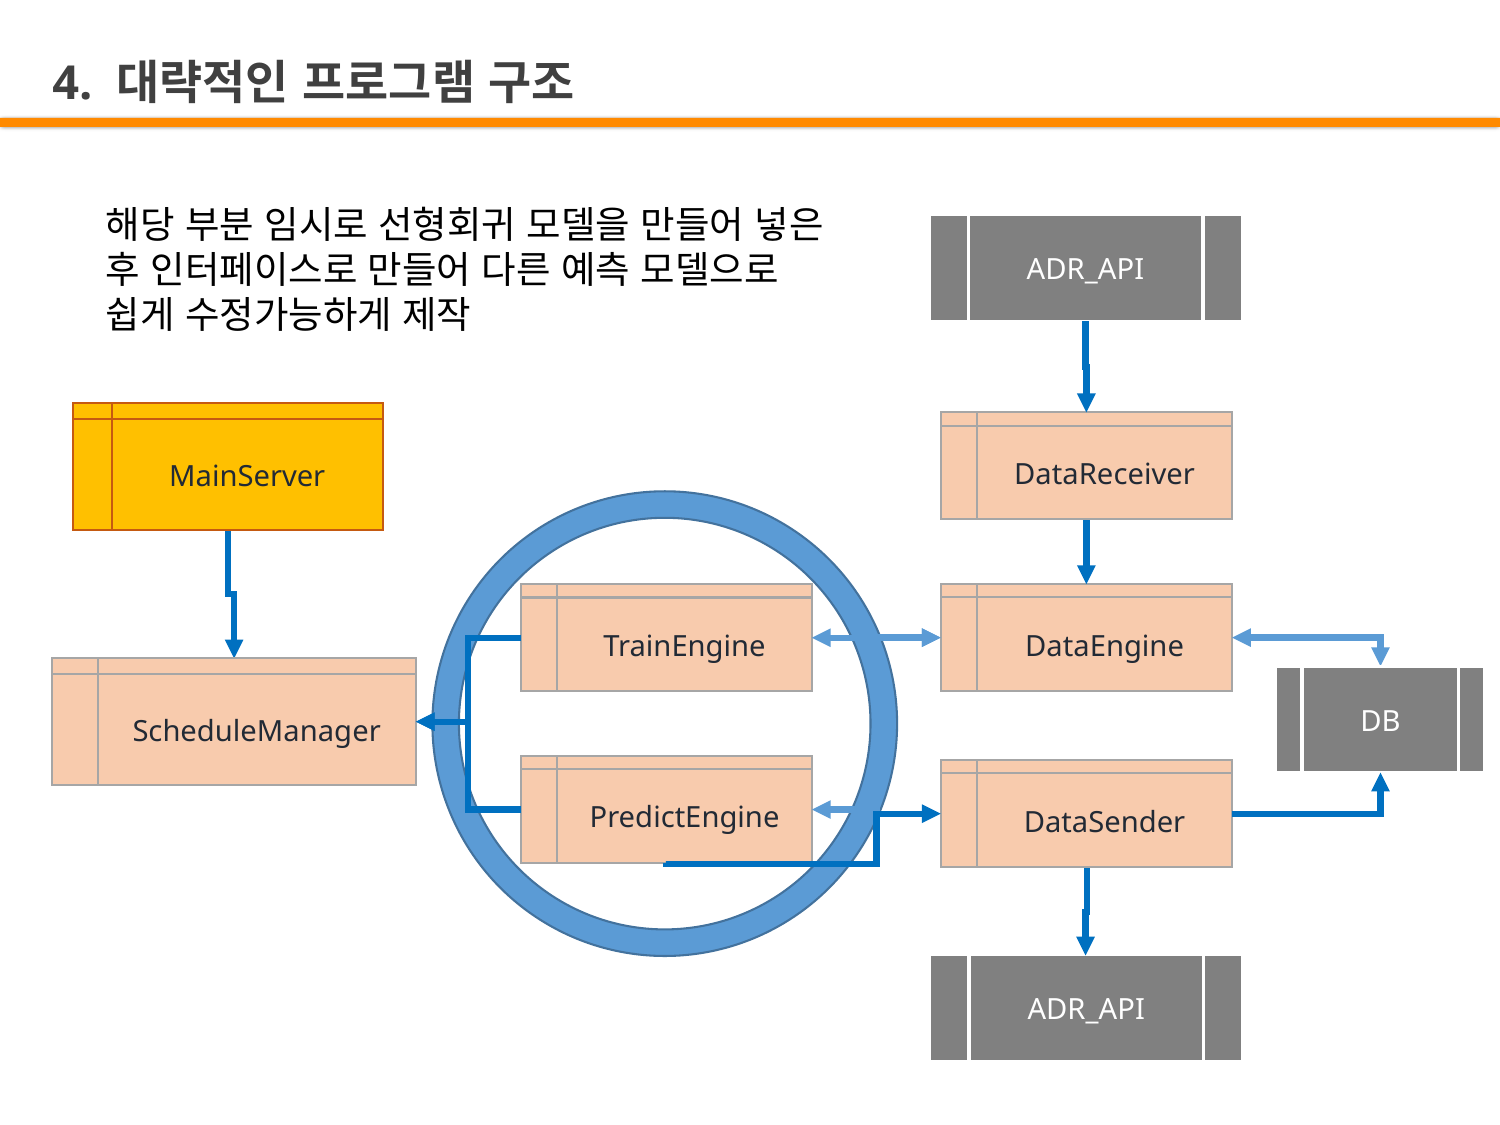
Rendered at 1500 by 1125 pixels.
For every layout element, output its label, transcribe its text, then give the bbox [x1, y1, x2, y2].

text_box 해당 부분 임시로 선형회귀 모델을 만들어 넣은 후 인터페이스로 만들어 다른 예측 모델으로 쉽게 수정가능하게 제작 [90, 193, 864, 214]
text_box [52, 214, 1486, 1062]
text_box 4. 대략적인 프로그램 구조 [52, 63, 1432, 109]
